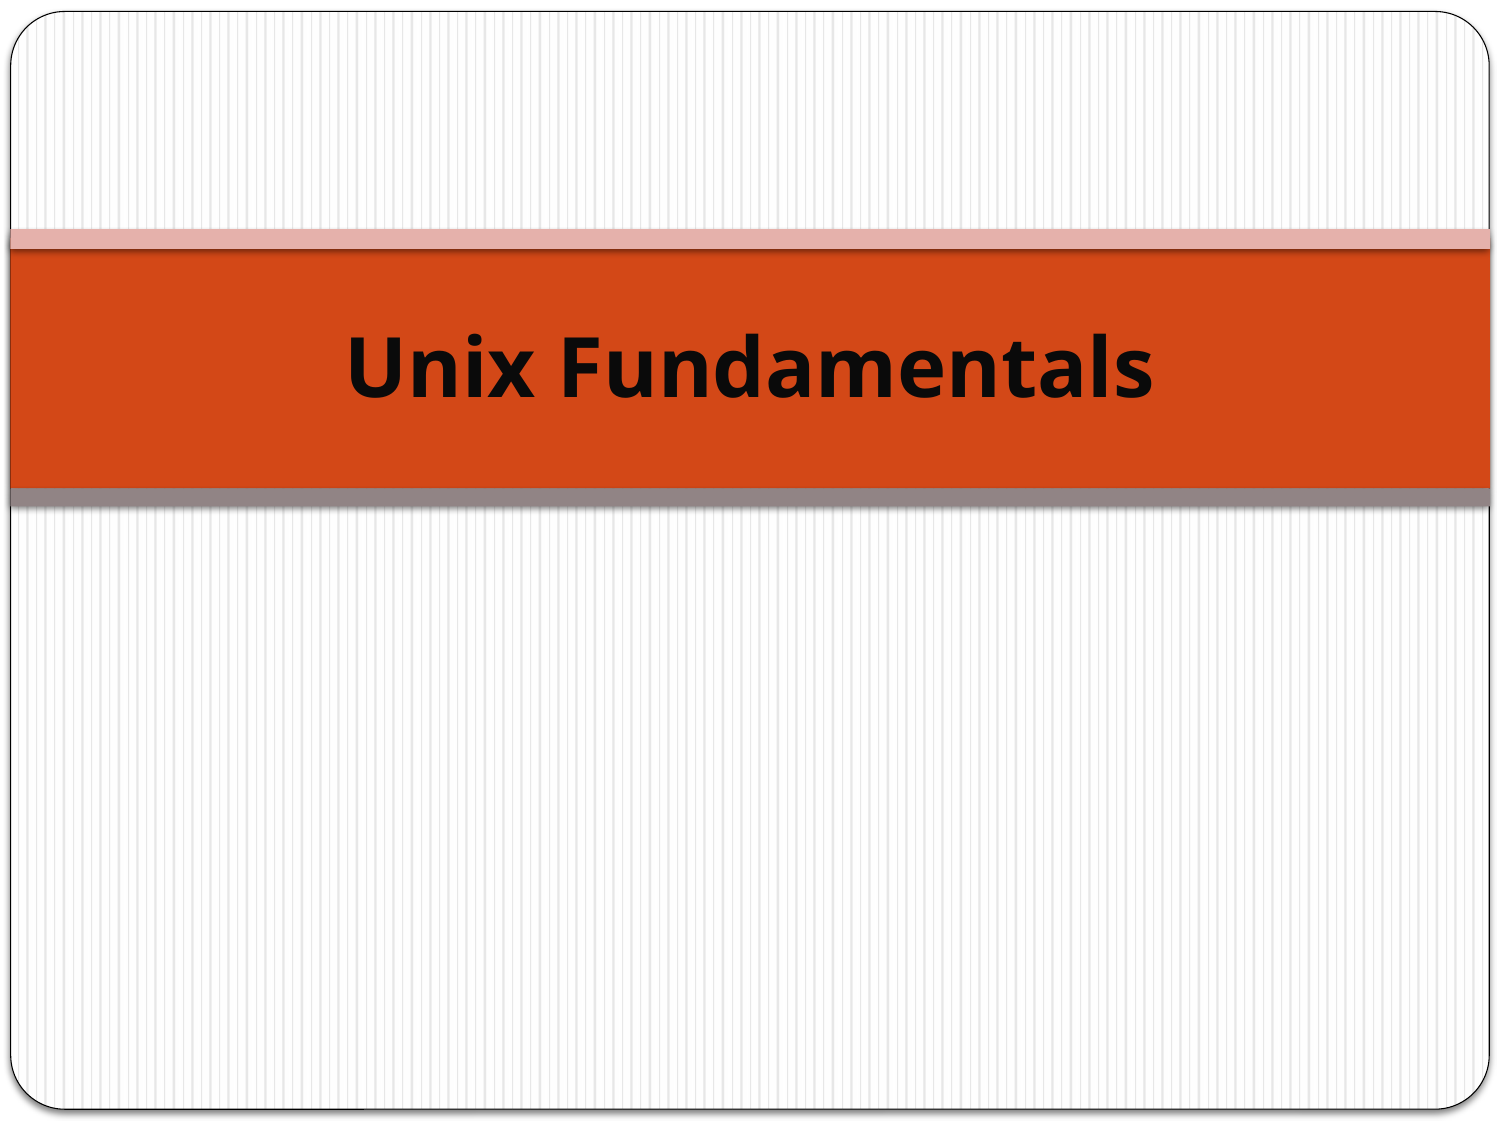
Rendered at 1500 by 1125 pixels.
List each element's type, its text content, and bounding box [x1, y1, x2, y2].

title Unix Fundamentals [75, 247, 1425, 489]
